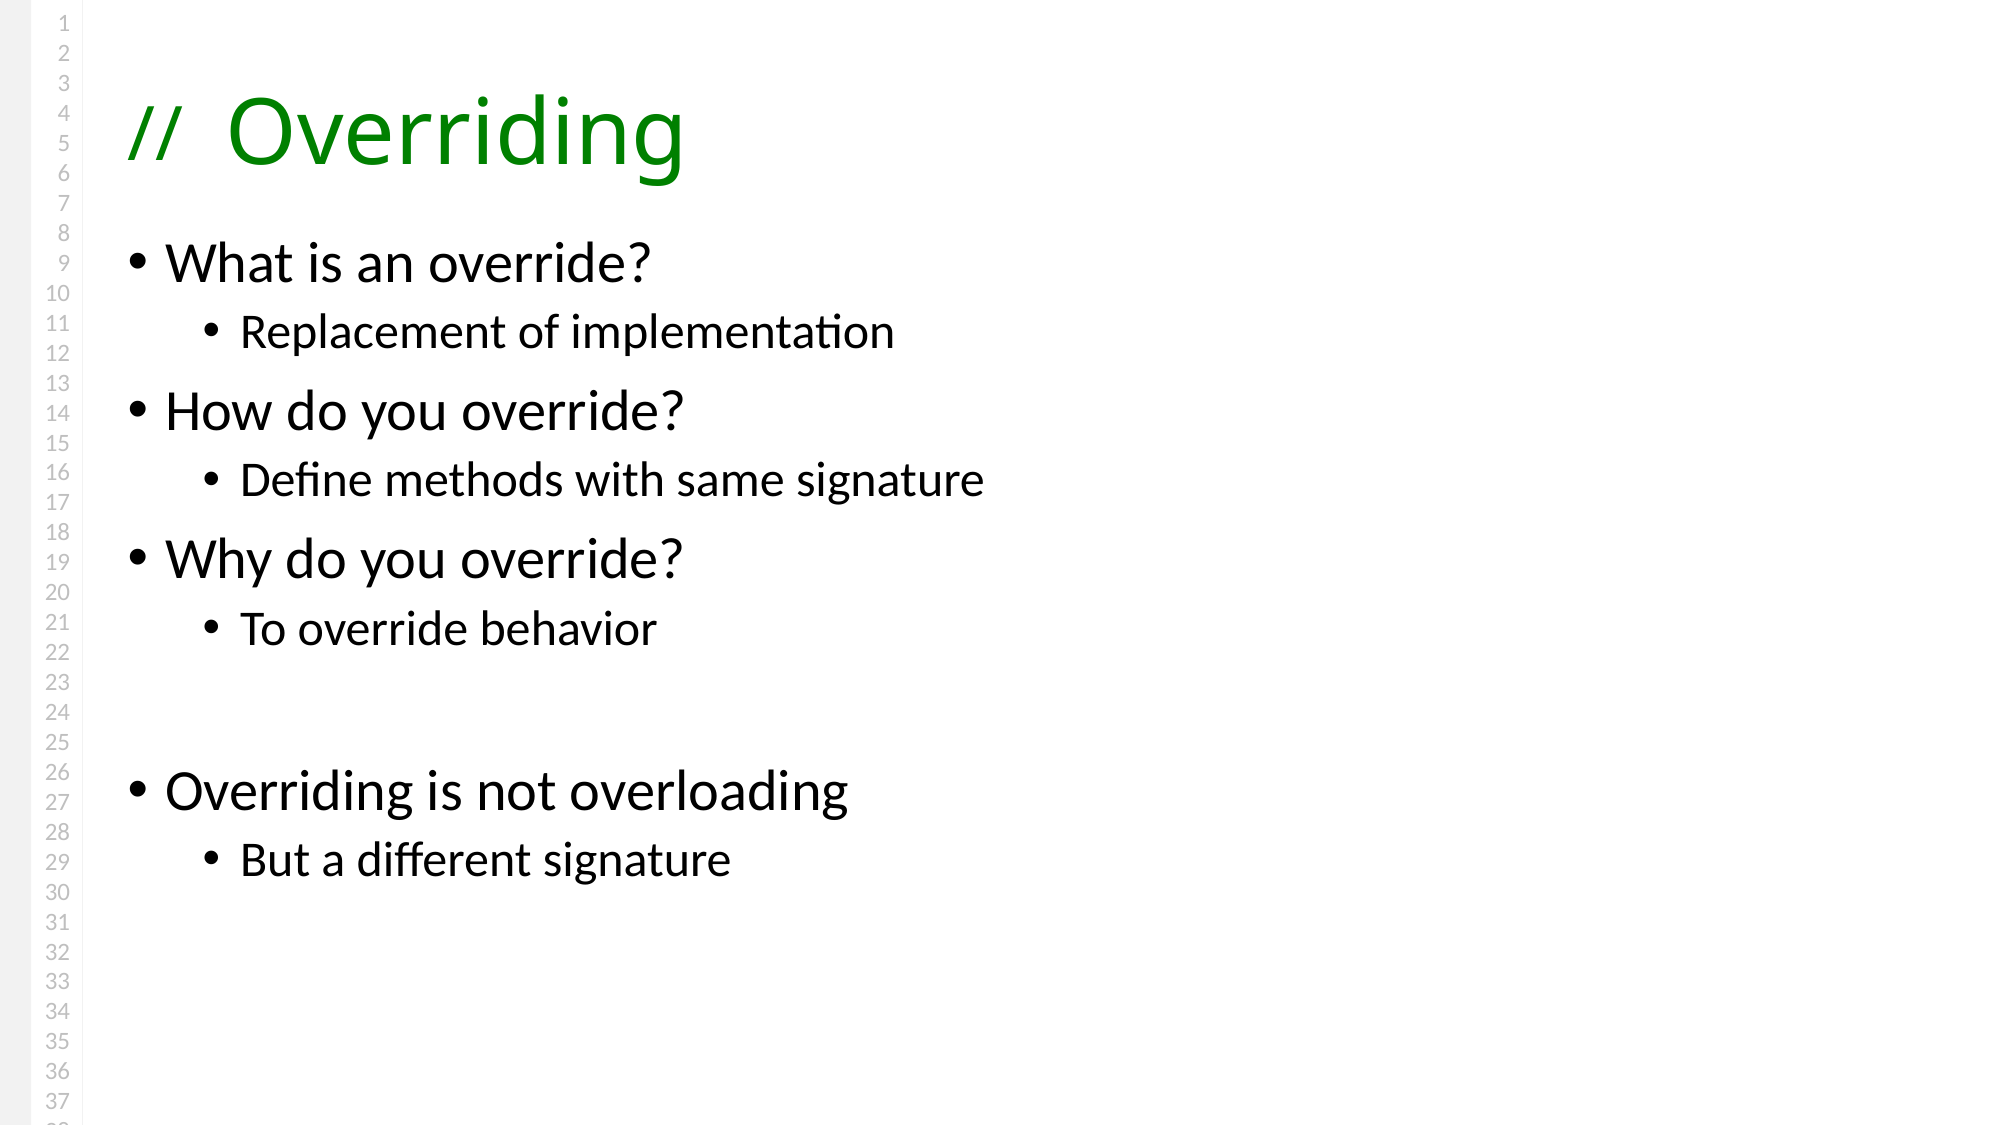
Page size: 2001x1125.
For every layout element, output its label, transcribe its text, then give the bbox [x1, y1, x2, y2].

title Overriding [210, 59, 1913, 210]
list What is an override? Replacement of implementation How do you override? Define methods with same signature Why do you override? To override behavior Overriding is not overloading But a different signature [112, 224, 1913, 1013]
